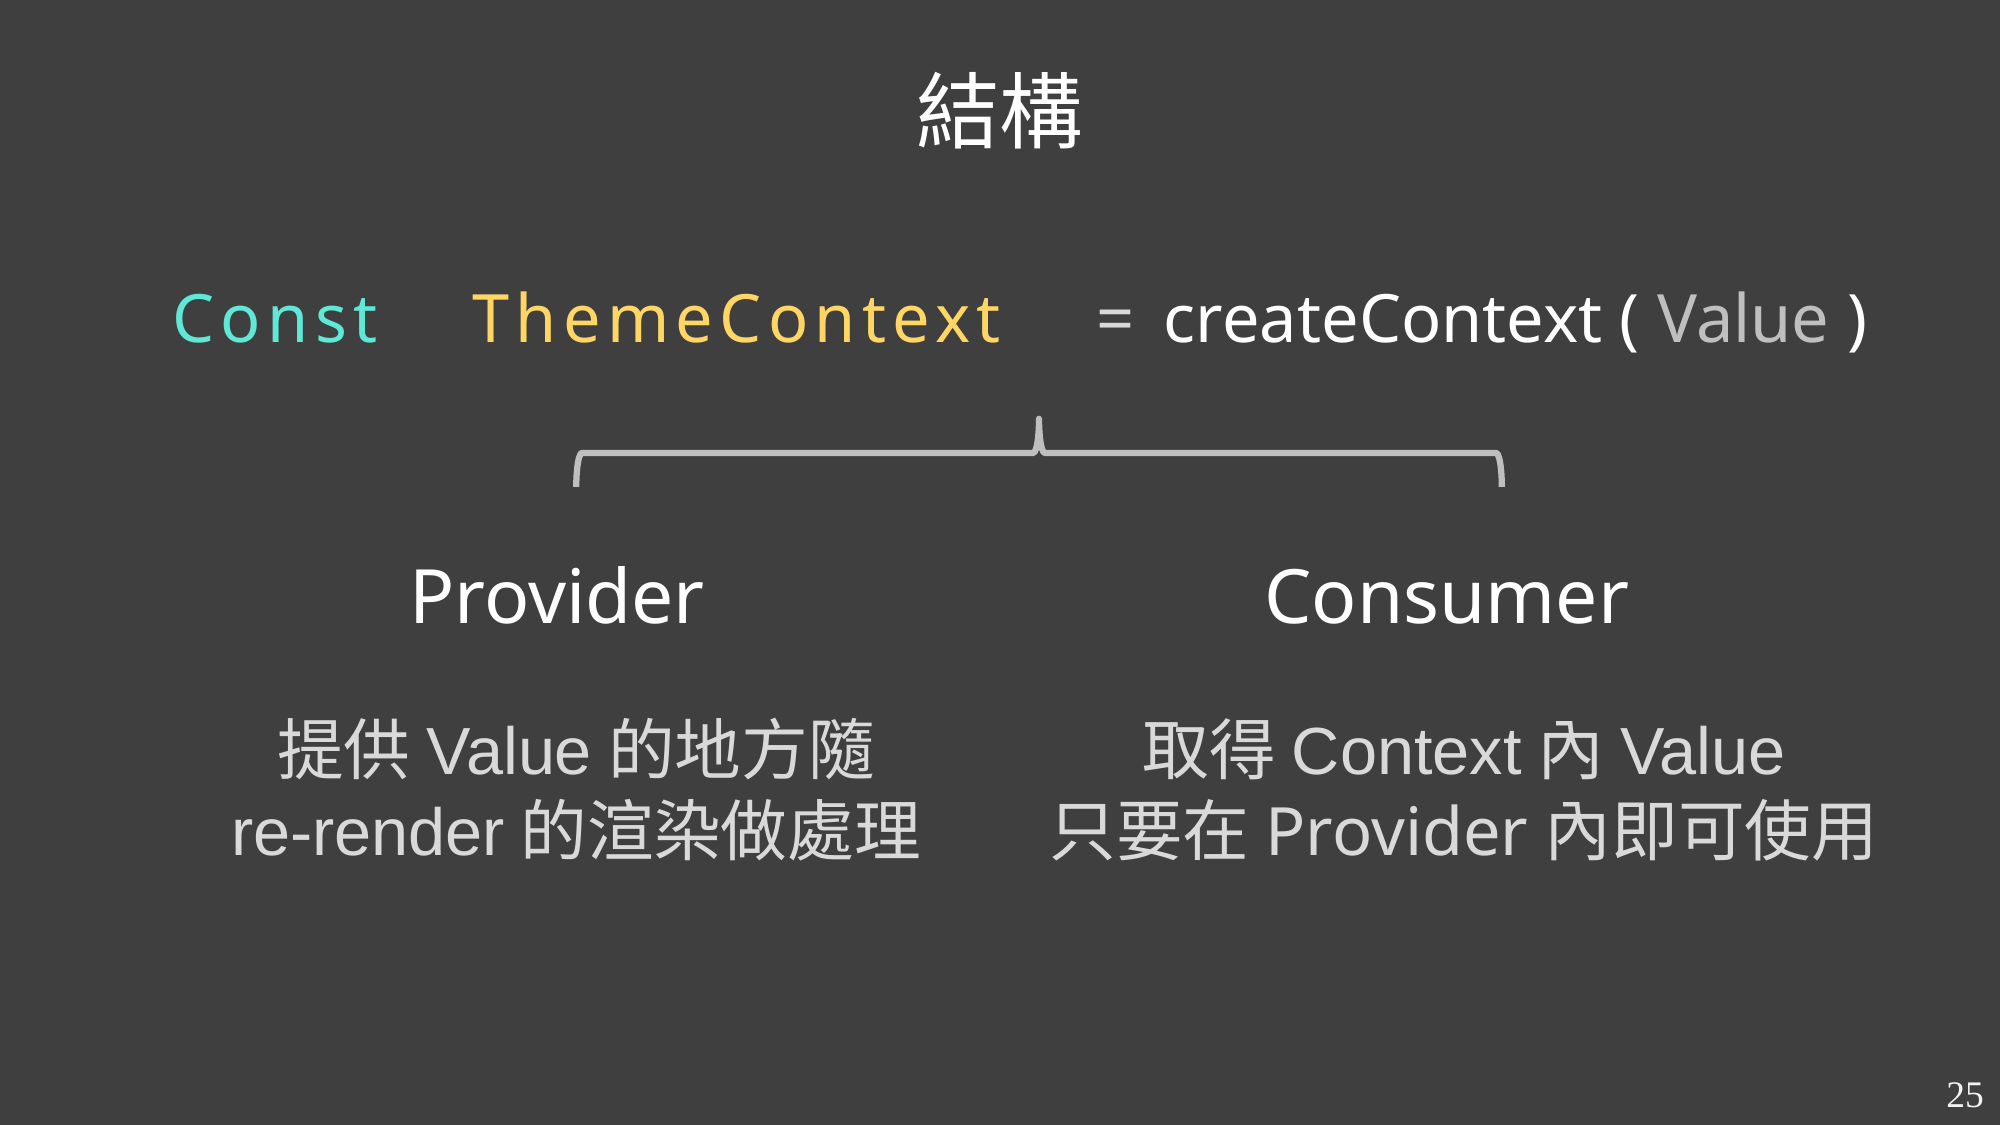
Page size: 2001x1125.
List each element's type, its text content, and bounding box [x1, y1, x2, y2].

text_box 取得Context內Value 只要在Provider內即可使用 [1034, 701, 1894, 876]
text_box [575, 418, 1503, 487]
slide_number 25 [1747, 1062, 1999, 1123]
text_box 提供Value的地方隨 re-render的渲染做處理 [216, 701, 937, 876]
list 結構 [0, 70, 2000, 162]
text_box Const ThemeContext = createContext ( Value ) [157, 268, 1899, 364]
text_box Provider [394, 541, 720, 646]
text_box Consumer [1249, 540, 1644, 646]
